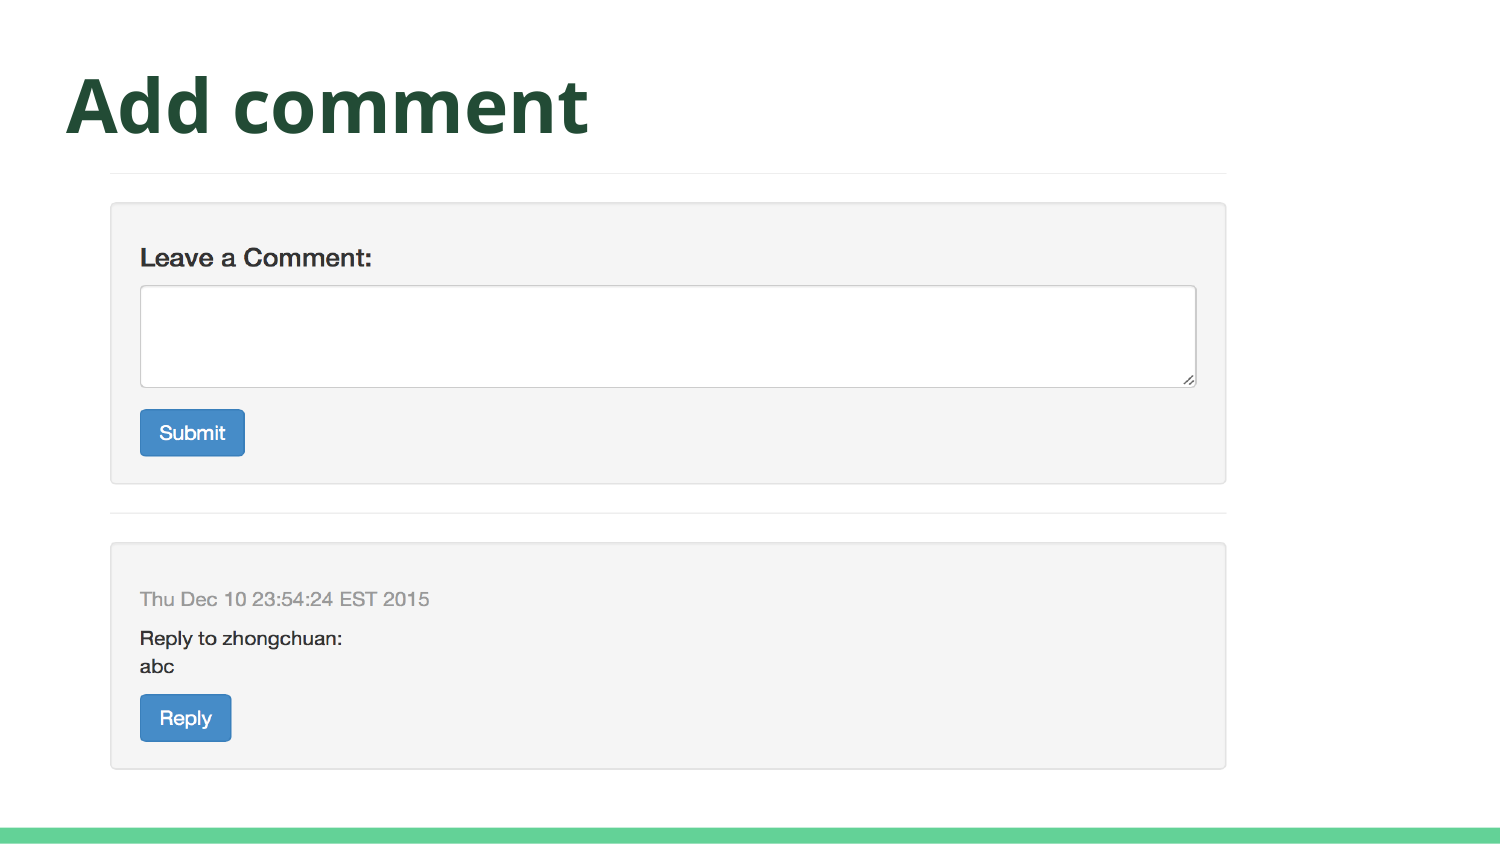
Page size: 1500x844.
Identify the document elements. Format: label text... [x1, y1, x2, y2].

picture [68, 168, 1309, 805]
title Add comment [51, 43, 1449, 155]
